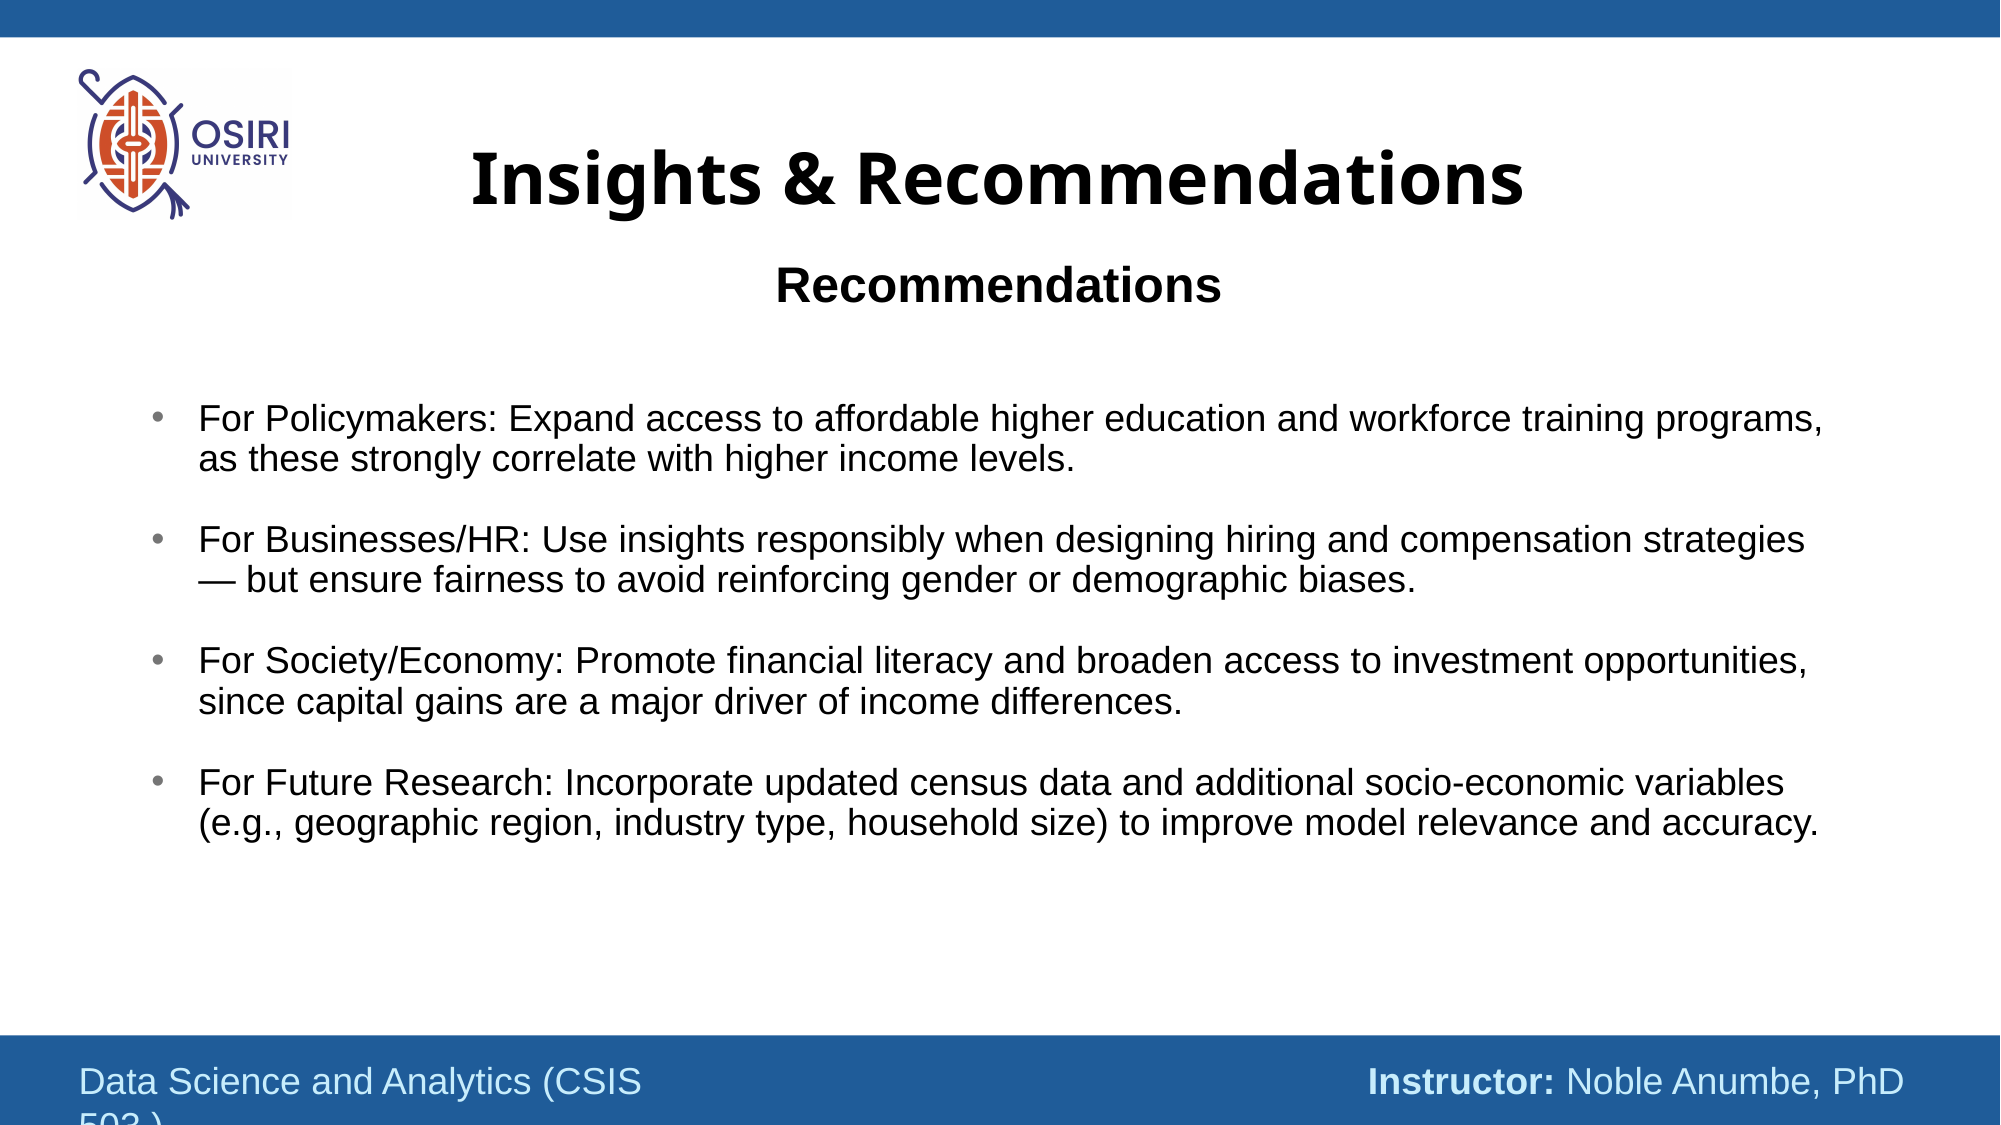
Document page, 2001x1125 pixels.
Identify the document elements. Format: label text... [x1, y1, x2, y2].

title Insights & Recommendations [136, 135, 1862, 228]
list Recommendations For Policymakers: Expand access to affordable higher education and workforce training programs, as these strongly correlate with higher income levels. For Businesses/HR: Use insights responsibly when designing hiring and compensation strategies — but ensure fairness to avoid reinforcing gender or demographic biases. For Society/Economy: Promote financial literacy and broaden access to investment opportunities, since capital gains are a major driver of income differences. For Future Research: Incorporate updated census data and additional socio-economic variables (e.g., geographic region, industry type, household size) to improve model relevance and accuracy. [136, 251, 1862, 999]
picture [77, 68, 292, 220]
